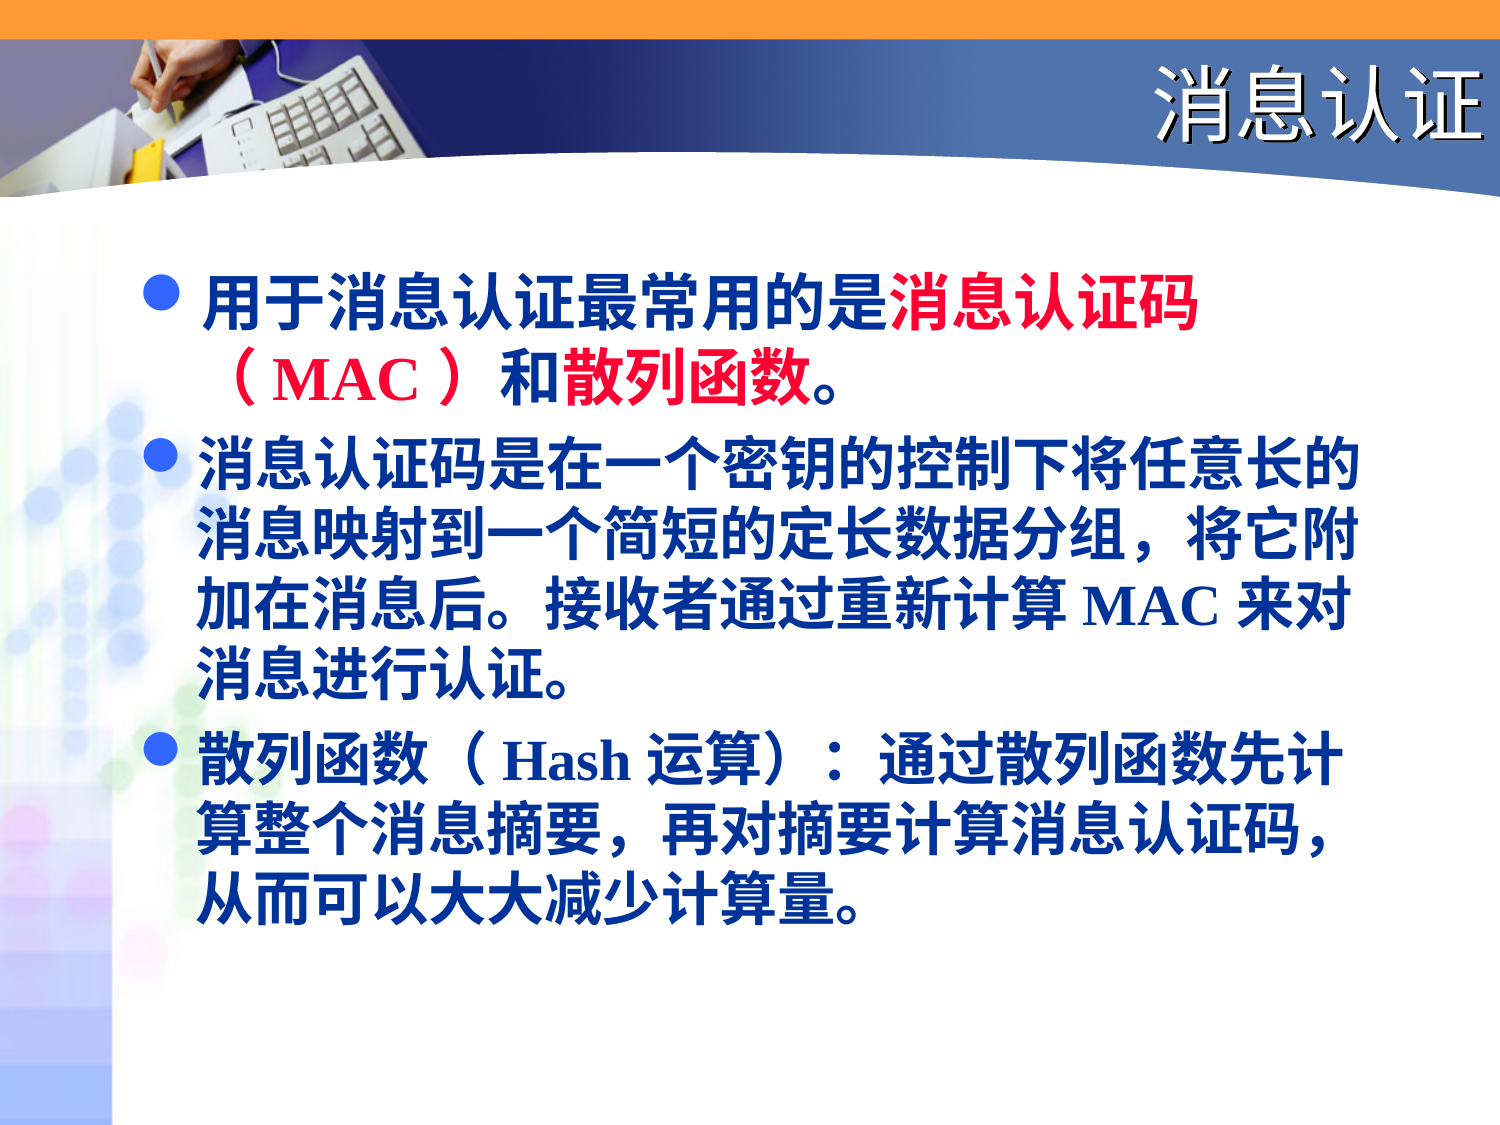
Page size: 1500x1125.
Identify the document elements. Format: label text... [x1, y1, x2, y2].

picture [0, 225, 1500, 1125]
picture [1137, 164, 1500, 199]
picture [0, 40, 1500, 199]
list 用于消息认证最常用的是消息认证码（MAC）和散列函数。 消息认证码是在一个密钥的控制下将任意长的消息映射到一个简短的定长数据分组，将它附加在消息后。接收者通过重新计算MAC来对消息进行认证。 散列函数（Hash运算）：通过散列函数先计算整个消息摘要，再对摘要计算消息认证码，从而可以大大减少计算量。 [123, 255, 1400, 931]
title 消息认证 [237, 42, 1500, 162]
